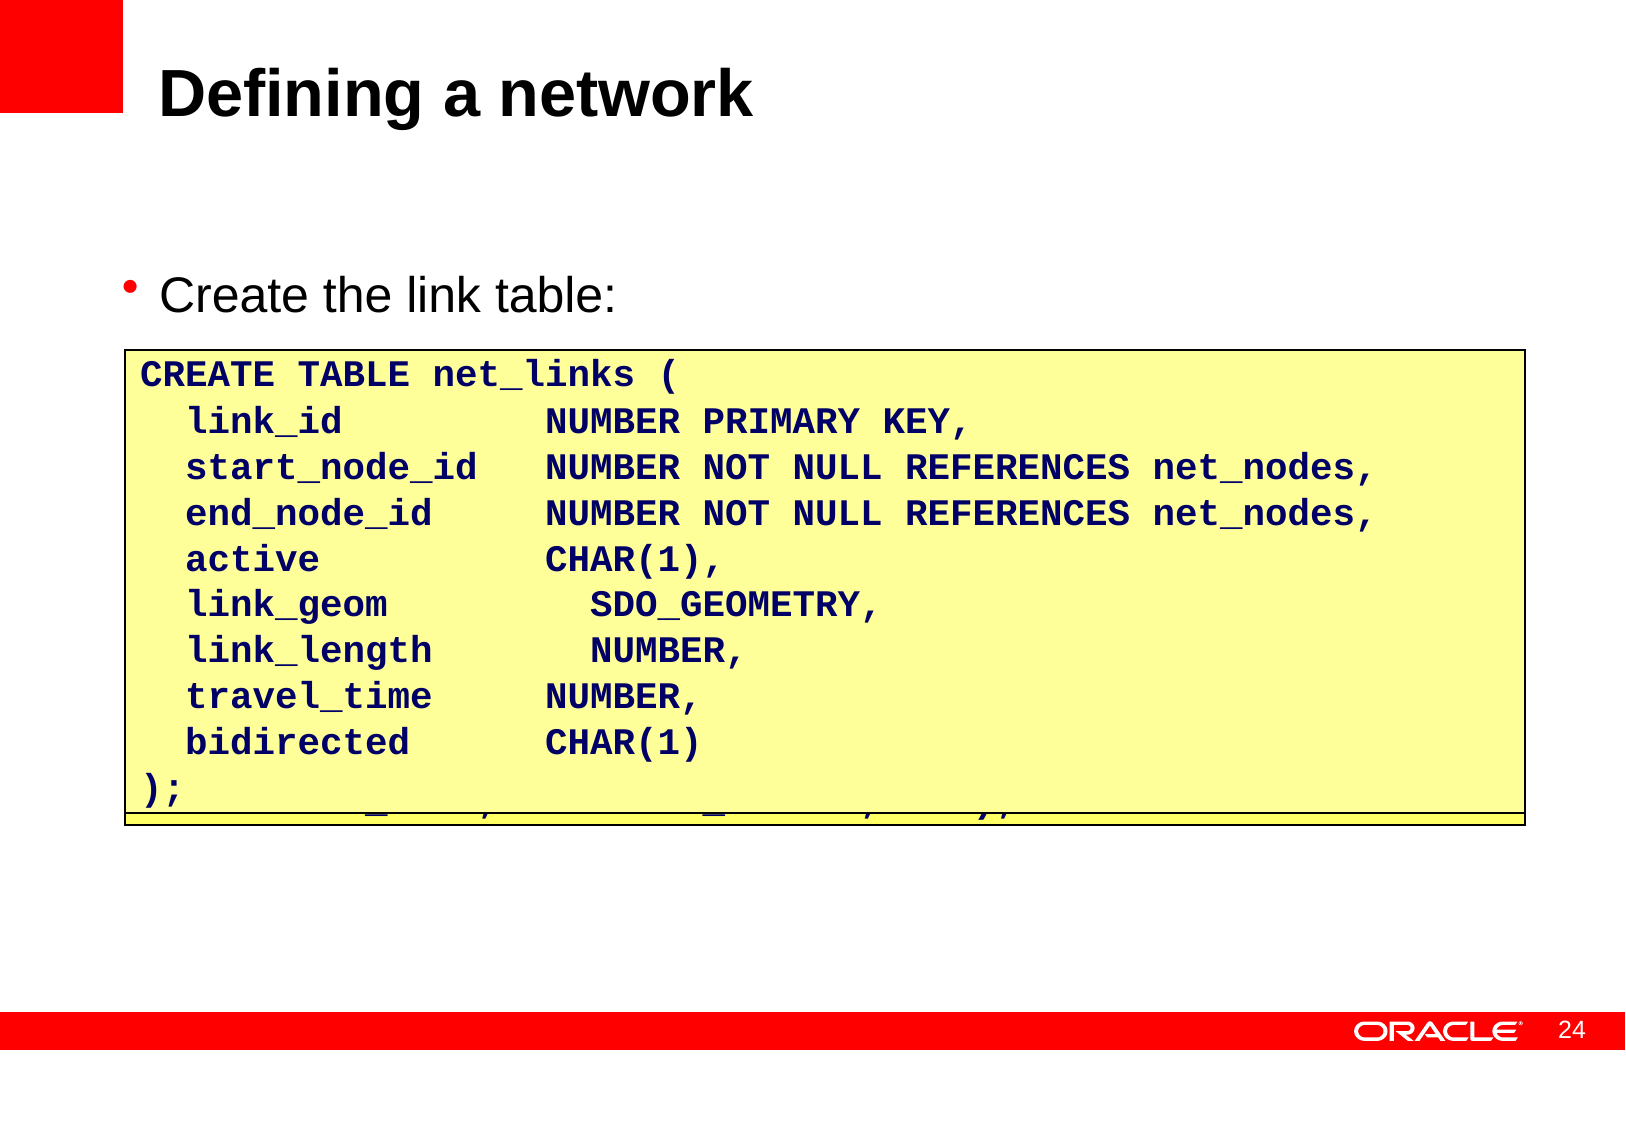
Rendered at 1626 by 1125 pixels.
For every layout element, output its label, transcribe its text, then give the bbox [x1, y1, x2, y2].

text_box CREATE TABLE net_links ( link_id NUMBER PRIMARY KEY, start_node_id NUMBER NOT NULL REFERENCES net_nodes, end_node_id NUMBER NOT NULL REFERENCES net_nodes, active CHAR(1), link_geom SDO_GEOMETRY, link_length NUMBER, travel_time NUMBER, bidirected CHAR(1) ); [125, 349, 1525, 813]
picture [0, 1012, 1625, 1050]
list Create the link table: [121, 262, 1462, 976]
title Defining a network [157, 49, 1506, 205]
picture [0, 0, 123, 113]
text_box INSERT INTO user_sdo_network_metadata VALUES ( 'SPATIAL_NET', ... 'NET_NODES', ...); [125, 813, 1525, 826]
